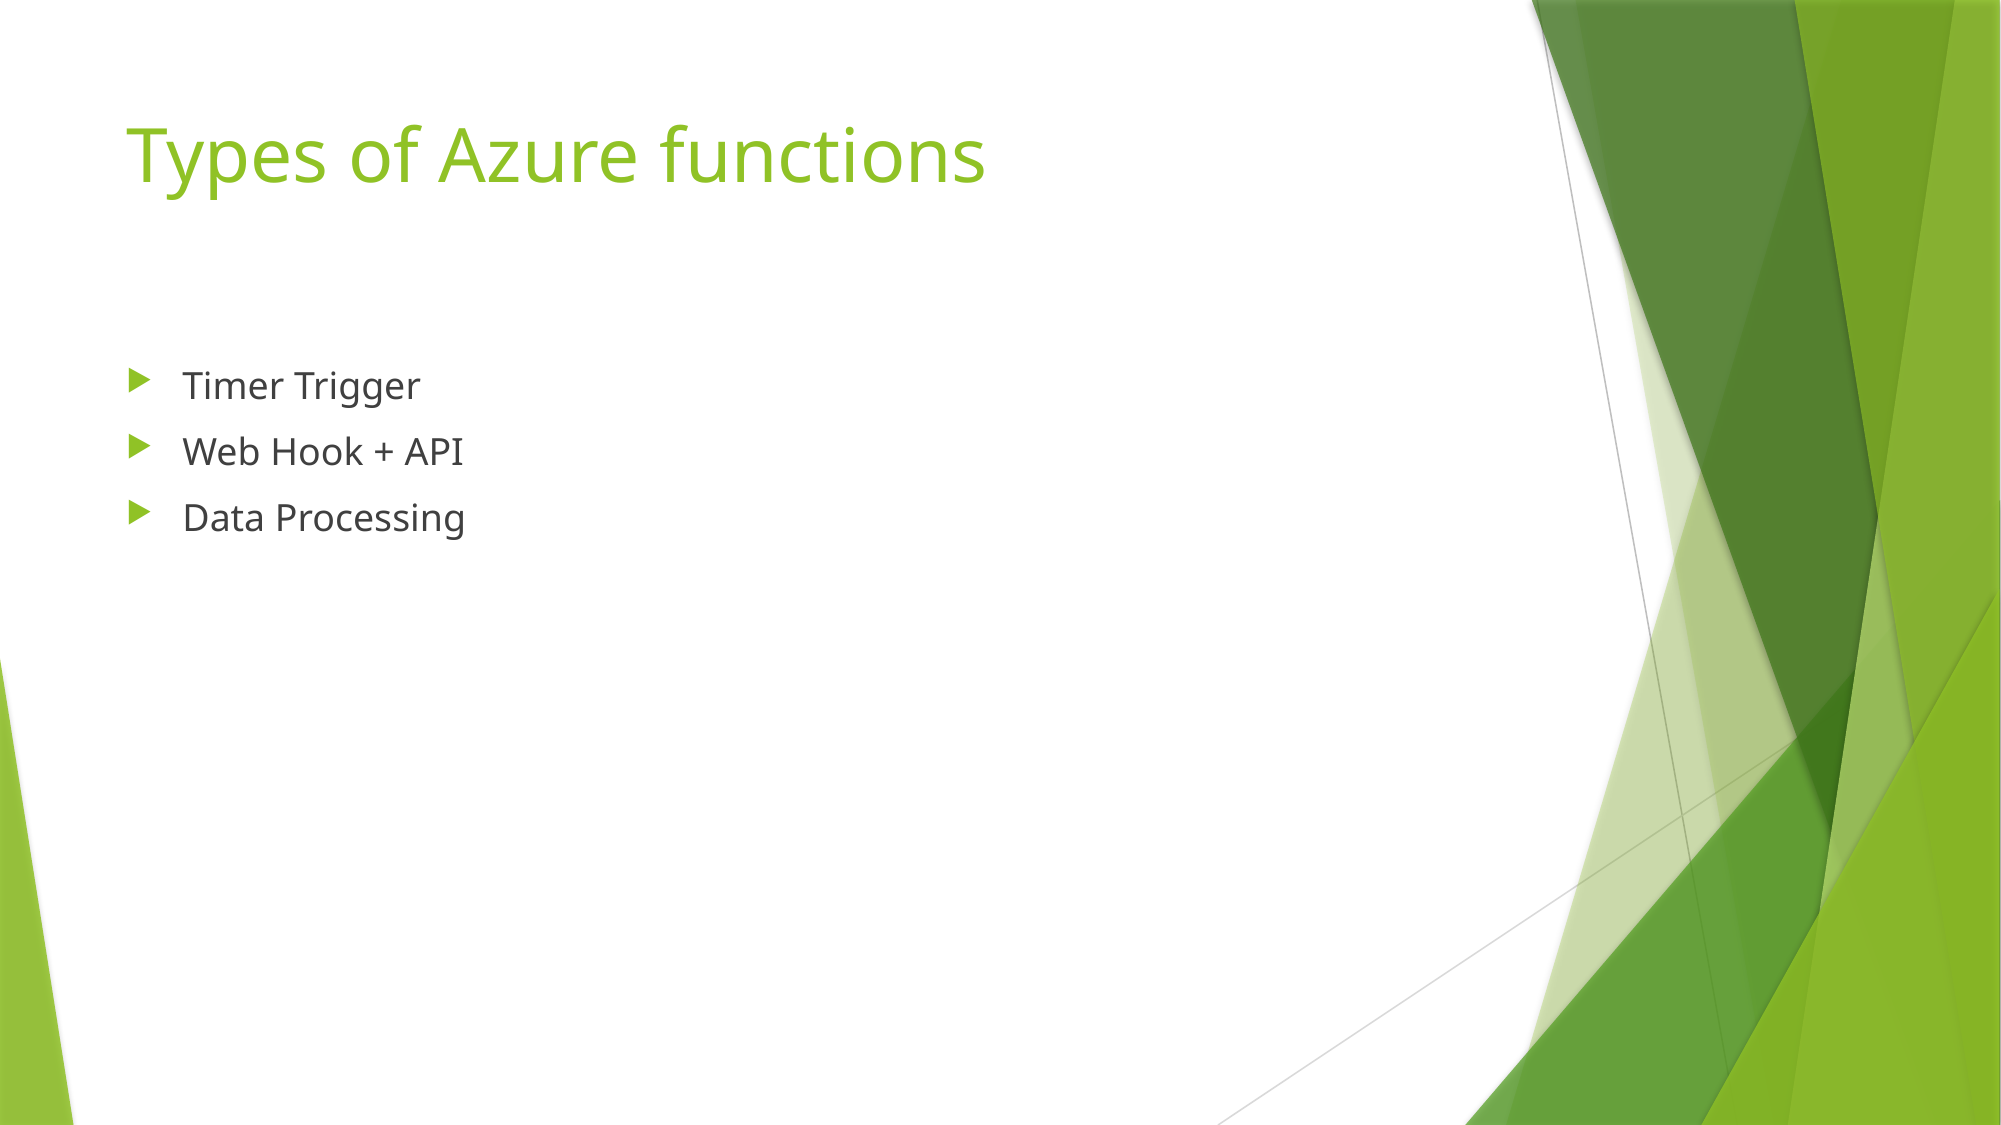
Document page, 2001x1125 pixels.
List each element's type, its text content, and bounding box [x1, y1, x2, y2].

title Types of Azure functions [111, 99, 1522, 317]
list Timer Trigger Web Hook + API Data Processing [111, 354, 1522, 992]
